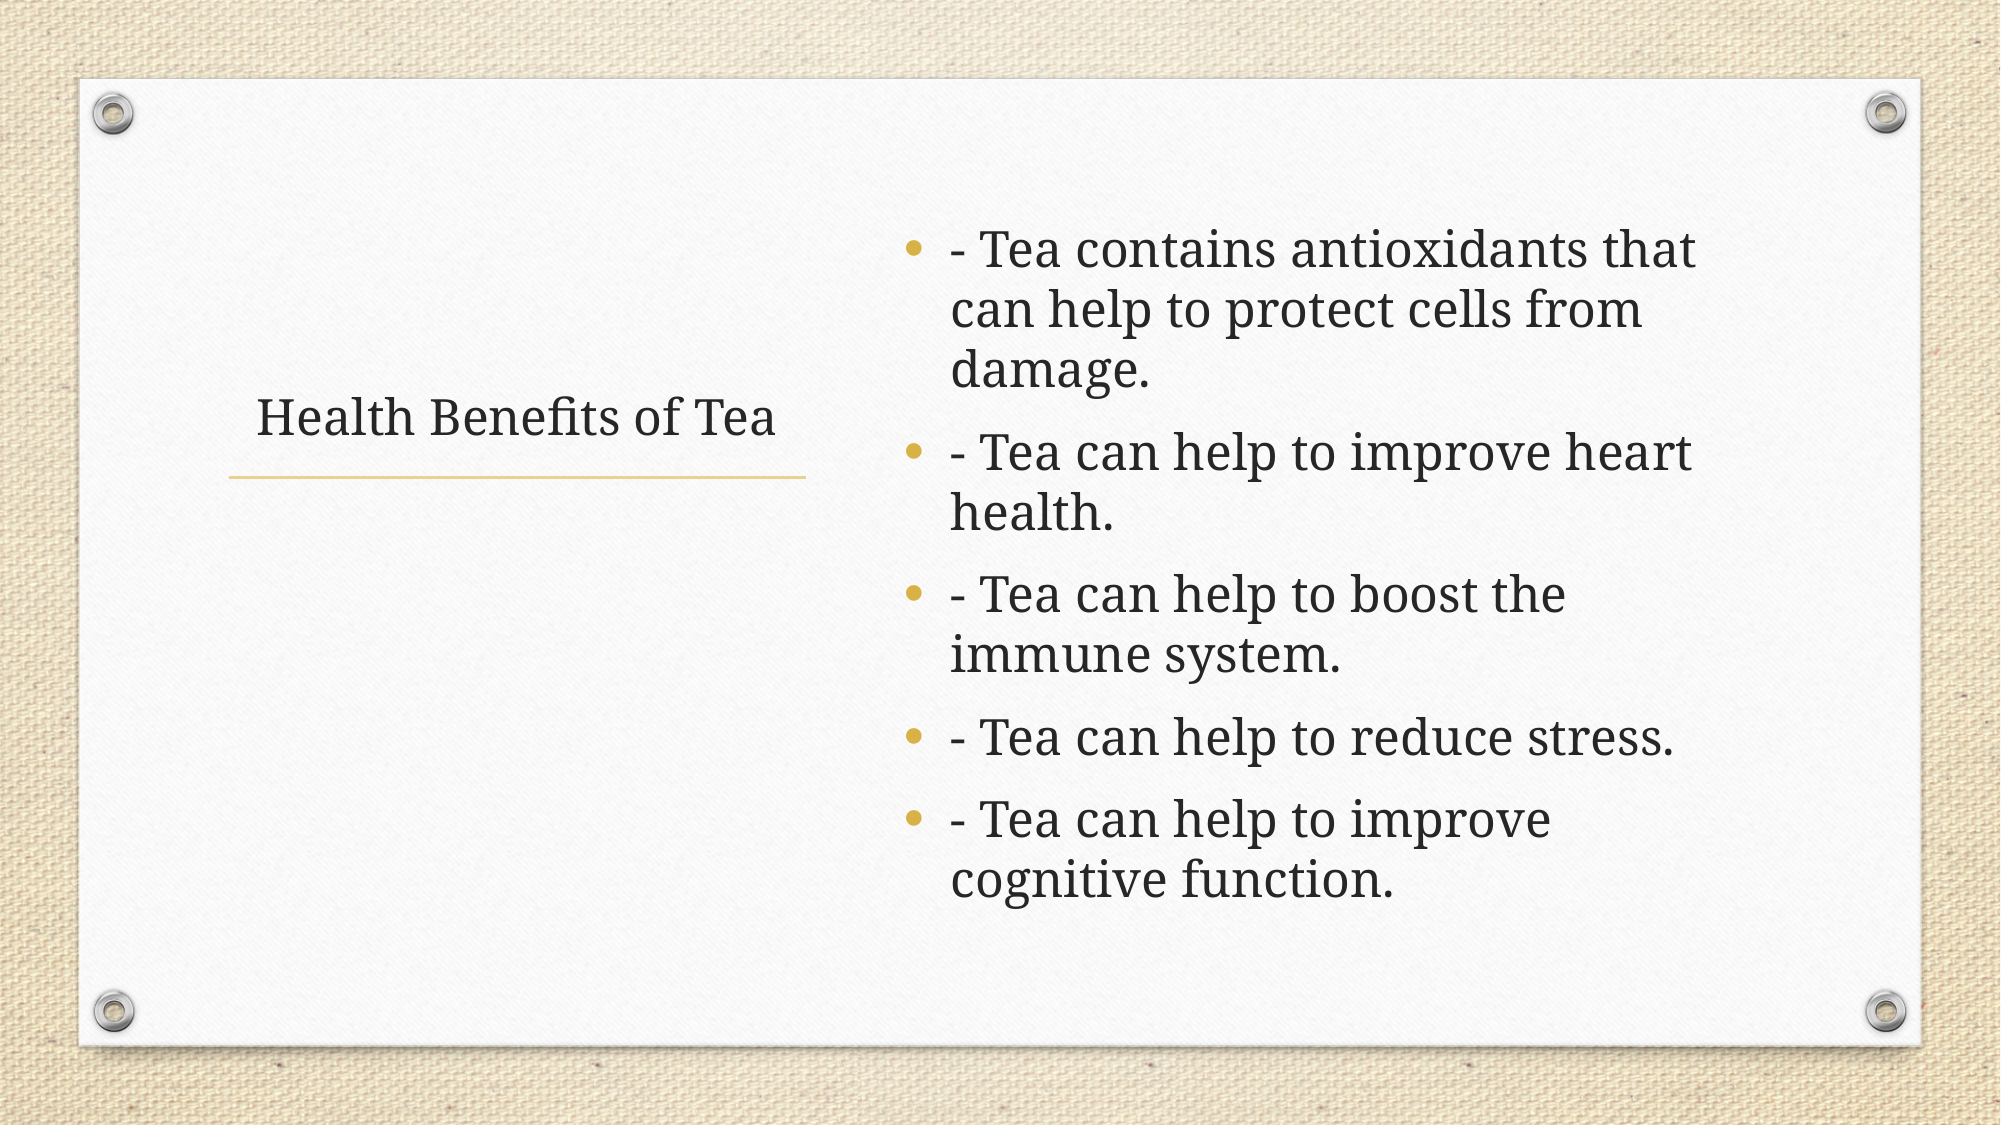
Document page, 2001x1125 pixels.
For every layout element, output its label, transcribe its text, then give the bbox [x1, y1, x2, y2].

list - Tea contains antioxidants that can help to protect cells from damage. - Tea can help to improve heart health. - Tea can help to boost the immune system. - Tea can help to reduce stress. - Tea can help to improve cognitive function. [888, 161, 1787, 964]
title Health Benefits of Tea [212, 227, 823, 453]
picture [0, 0, 2001, 1125]
